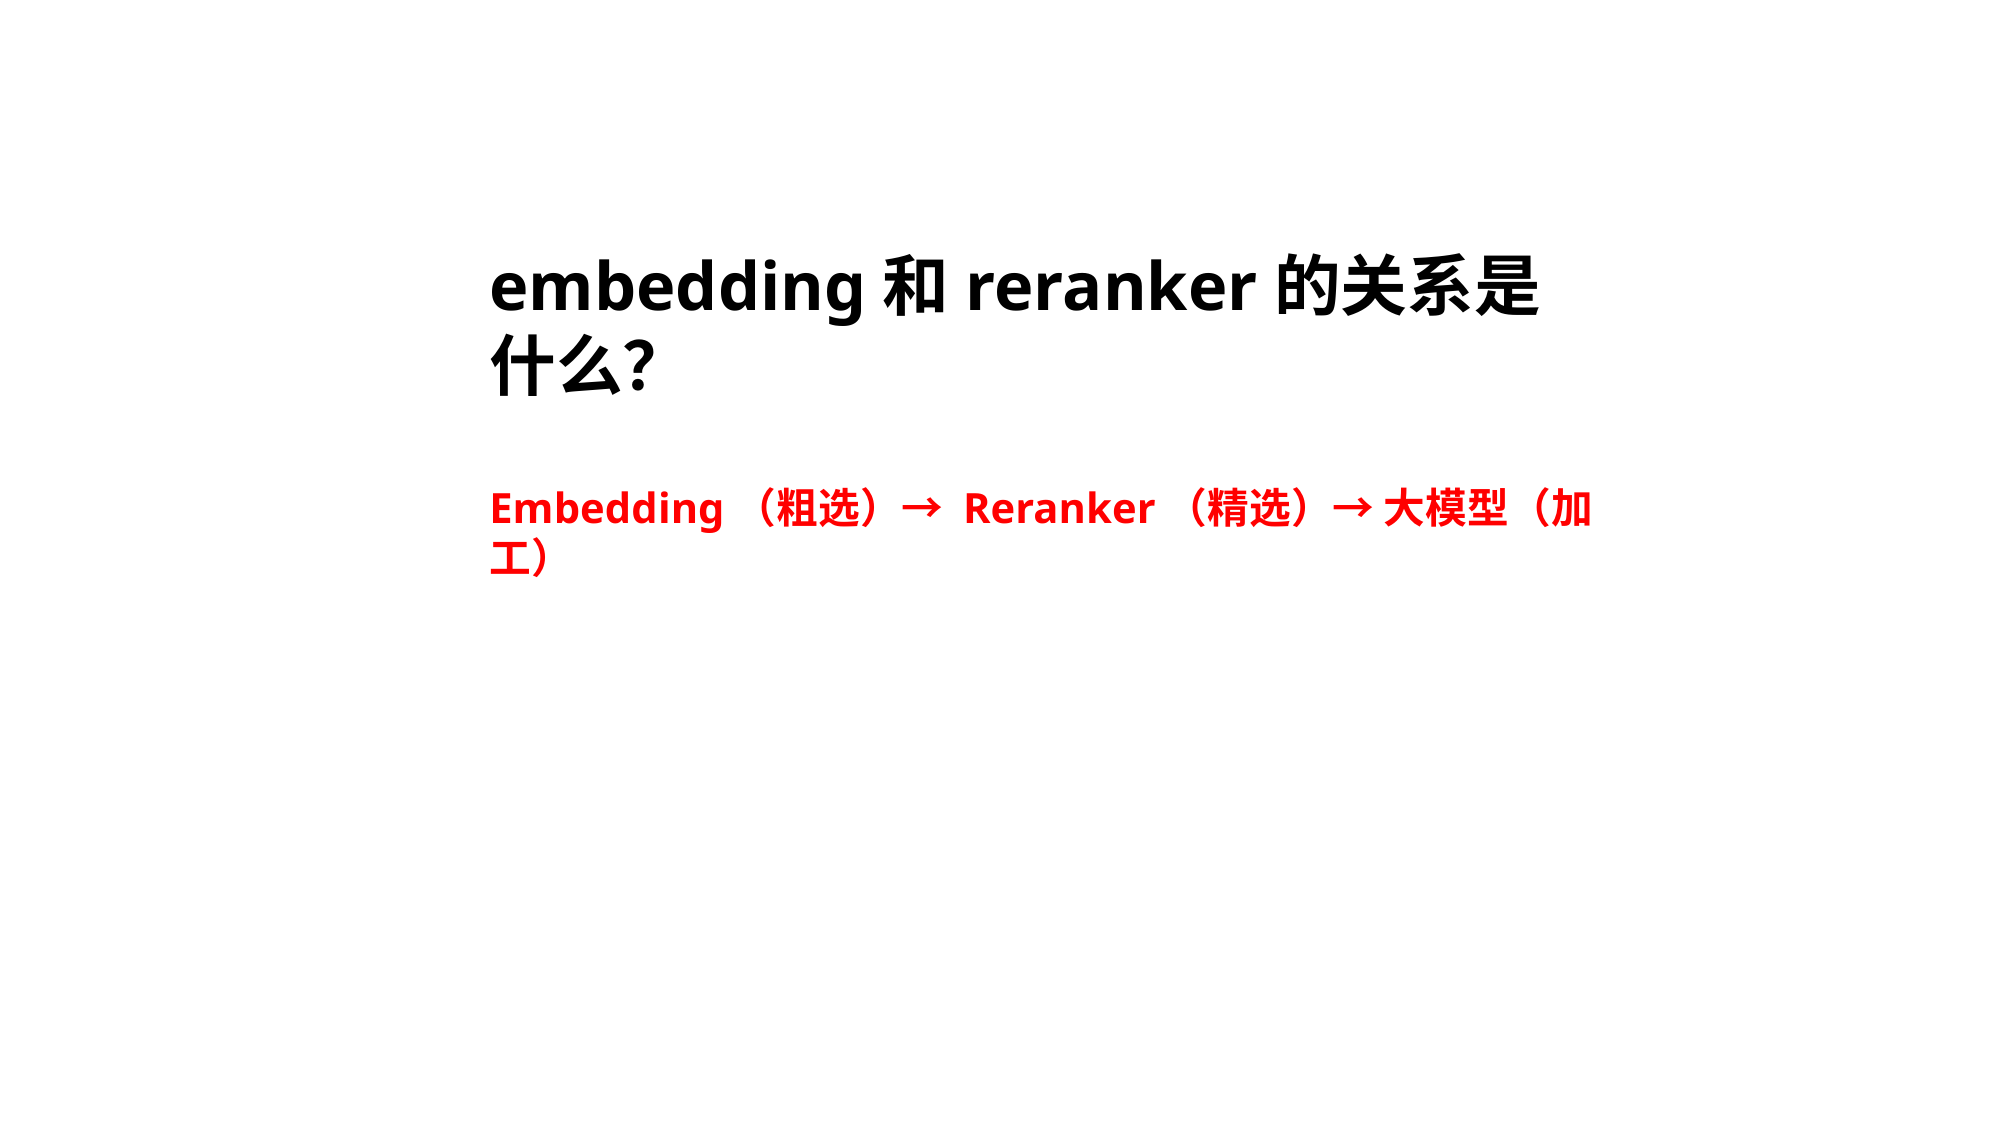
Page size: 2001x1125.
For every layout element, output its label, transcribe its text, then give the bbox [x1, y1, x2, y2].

text_box Embedding（粗选）→ Reranker（精选）→ 大模型（加工）​ [474, 474, 1683, 590]
text_box embedding和reranker的关系是什么？ [474, 236, 1605, 411]
